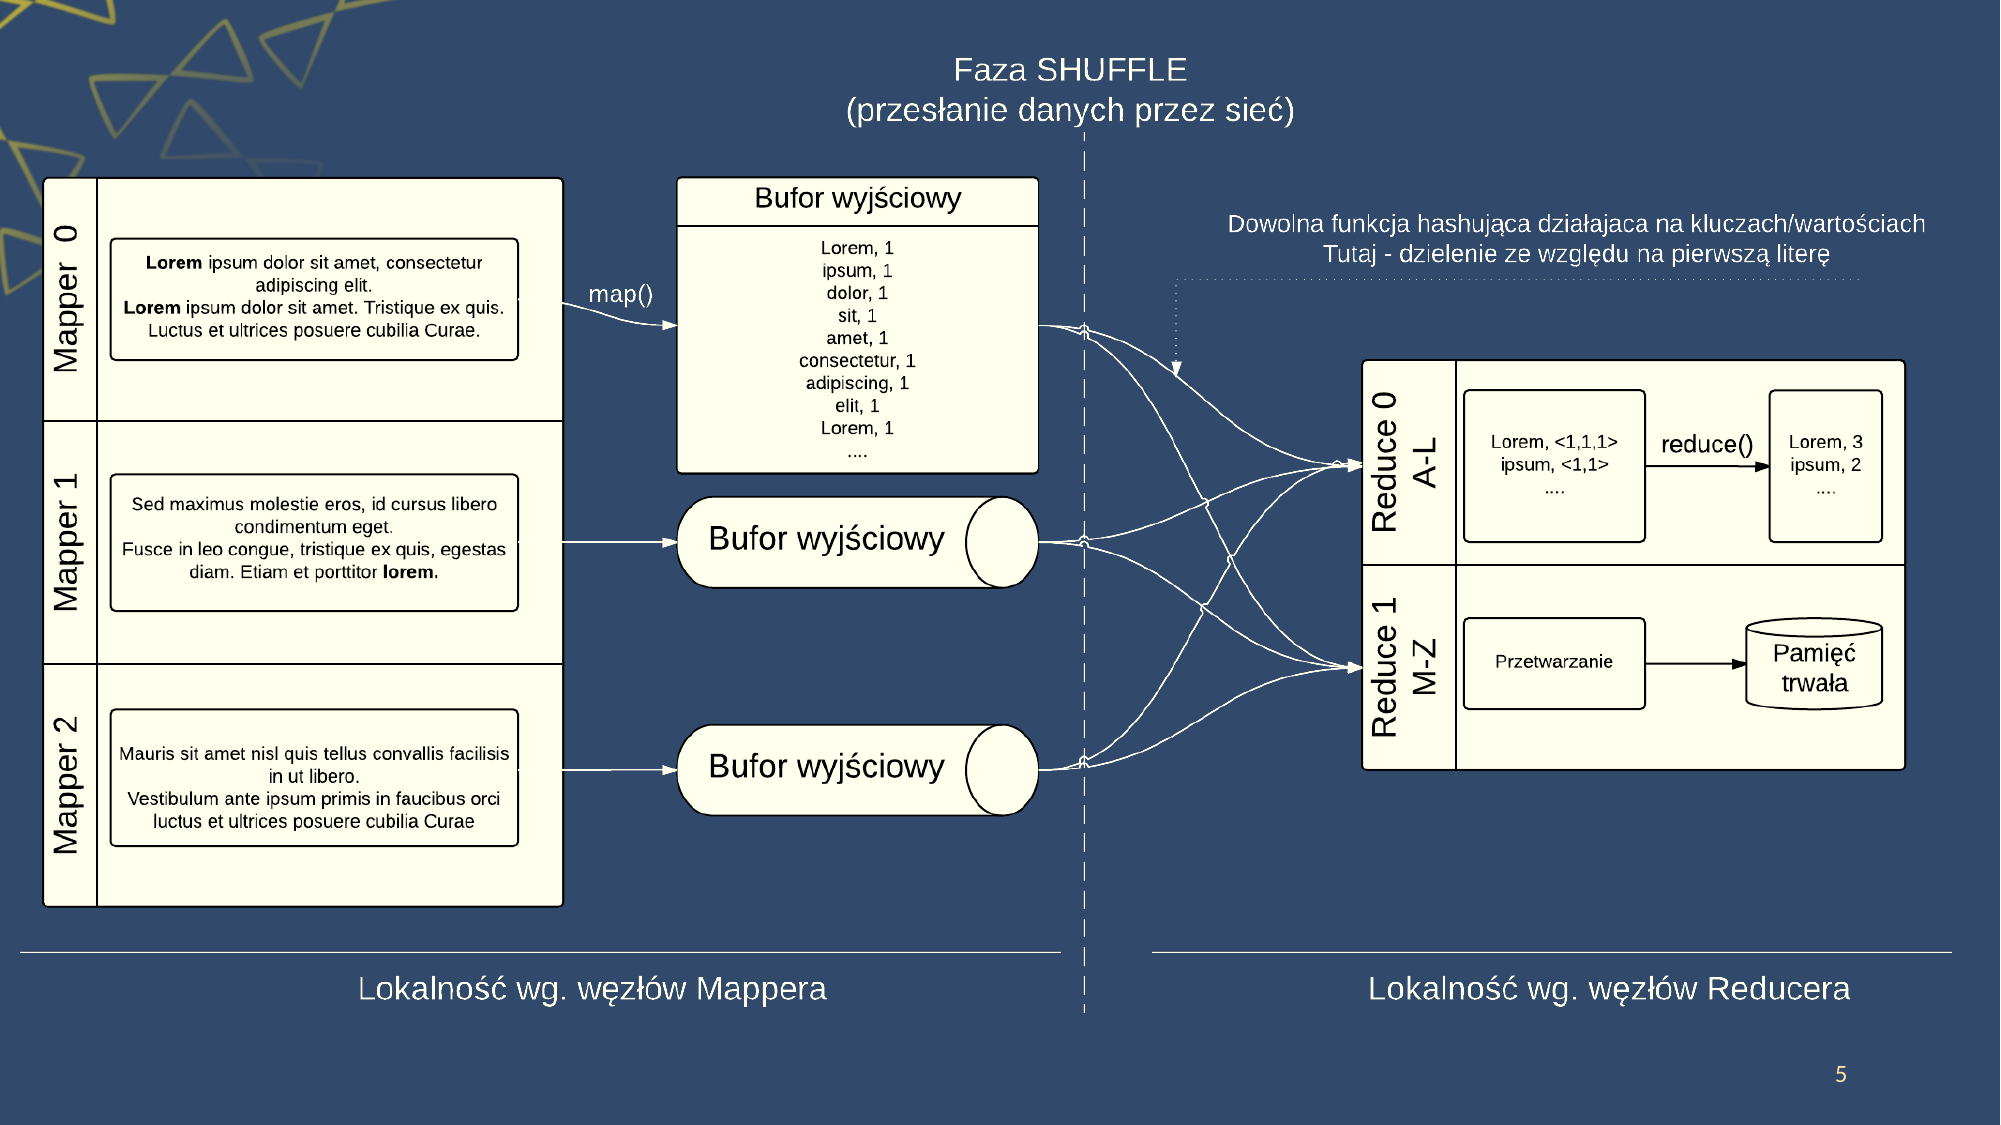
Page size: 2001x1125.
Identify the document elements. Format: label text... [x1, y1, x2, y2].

slide_number 5 [1412, 1043, 1863, 1103]
picture [0, 0, 2000, 1125]
